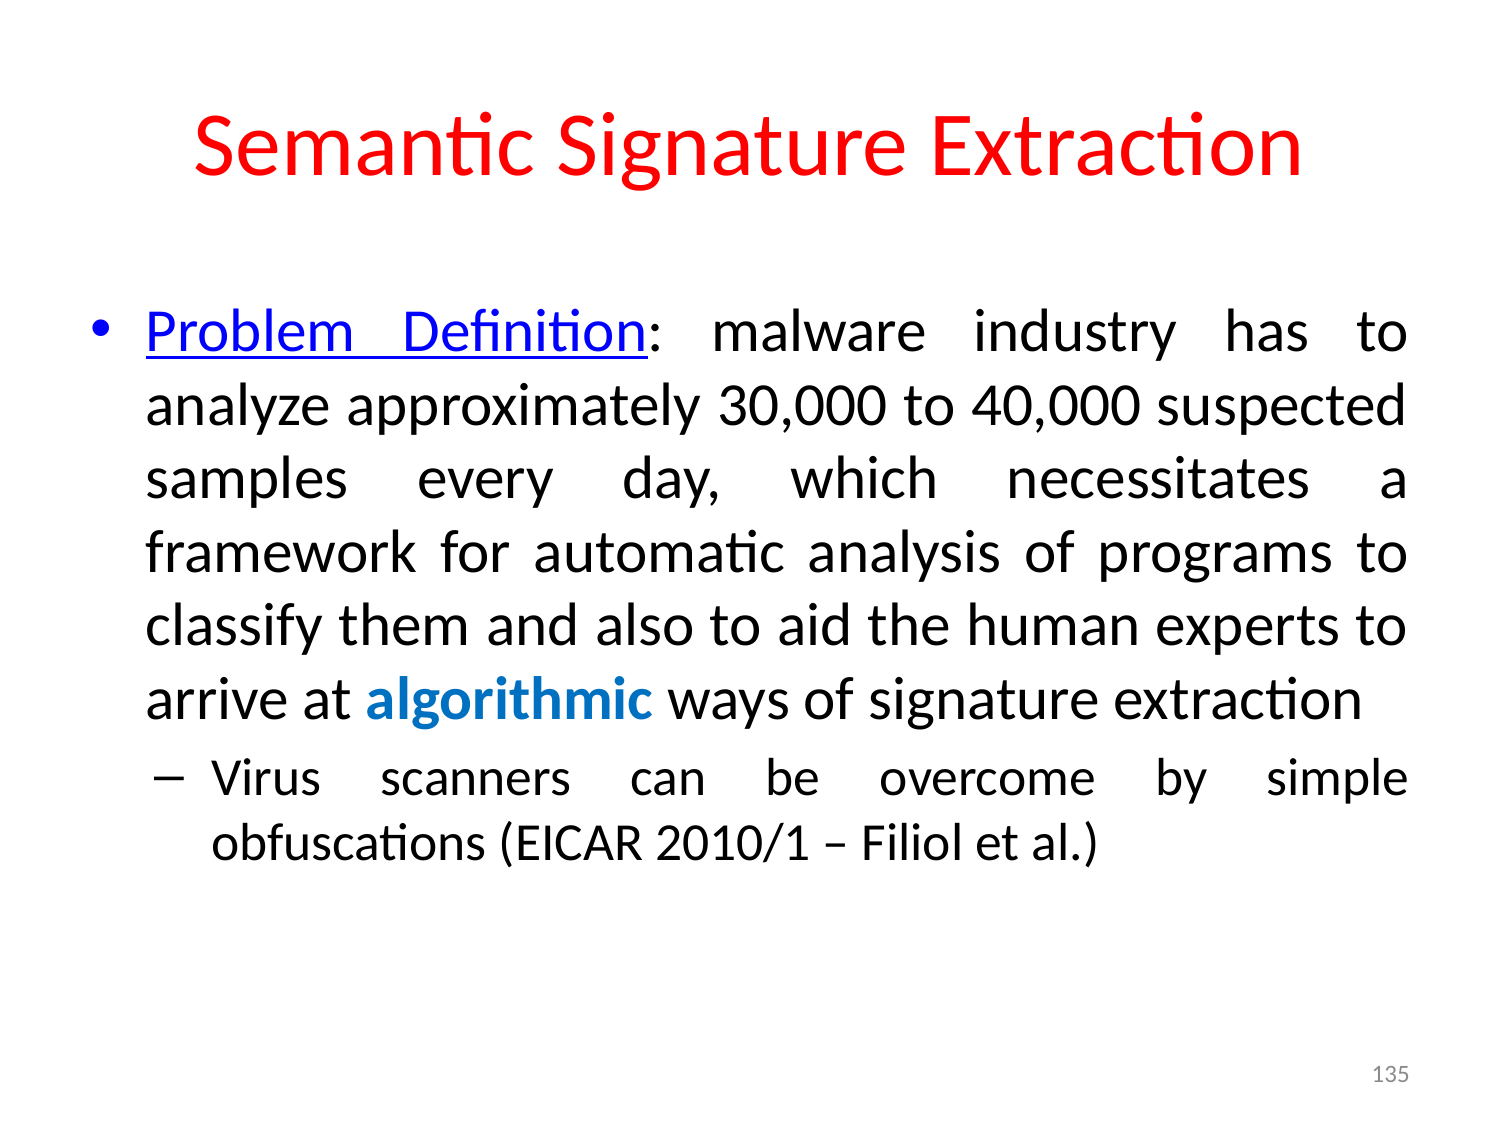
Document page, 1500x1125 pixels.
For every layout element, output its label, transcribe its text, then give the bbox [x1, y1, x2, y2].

title Semantic Signature Extraction [75, 45, 1425, 233]
slide_number 135 [1074, 1042, 1425, 1103]
list Problem Definition: malware industry has to analyze approximately 30,000 to 40,000 suspected samples every day, which necessitates a framework for automatic analysis of programs to classify them and also to aid the human experts to arrive at algorithmic ways of signature extraction Virus scanners can be overcome by simple obfuscations (EICAR 2010/1 – Filiol et al.) [75, 282, 1425, 913]
